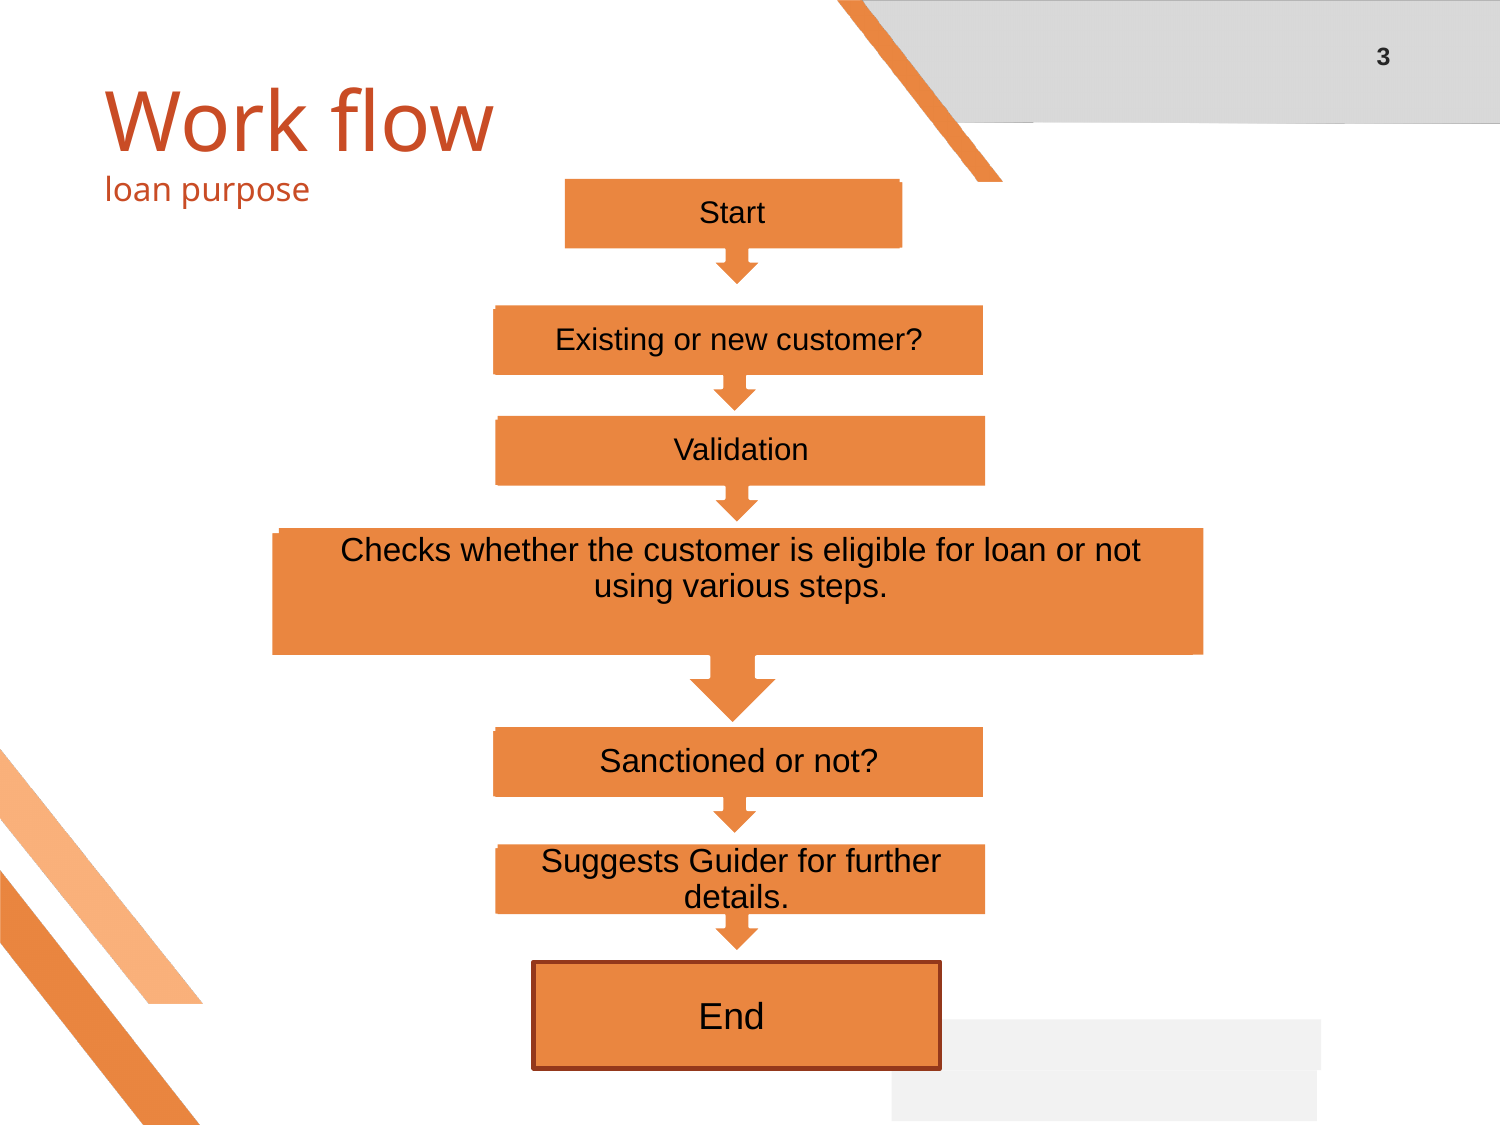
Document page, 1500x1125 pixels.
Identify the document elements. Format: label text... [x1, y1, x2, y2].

title Work flow loan purpose [74, 72, 855, 204]
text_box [891, 1019, 1322, 1122]
picture [837, 0, 1500, 182]
slide_number 3 [1342, 28, 1425, 78]
text_box End [531, 960, 942, 1071]
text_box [490, 726, 984, 833]
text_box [270, 527, 1204, 726]
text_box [490, 304, 984, 405]
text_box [492, 415, 986, 515]
picture [0, 745, 203, 1125]
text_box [492, 844, 986, 954]
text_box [564, 178, 905, 288]
